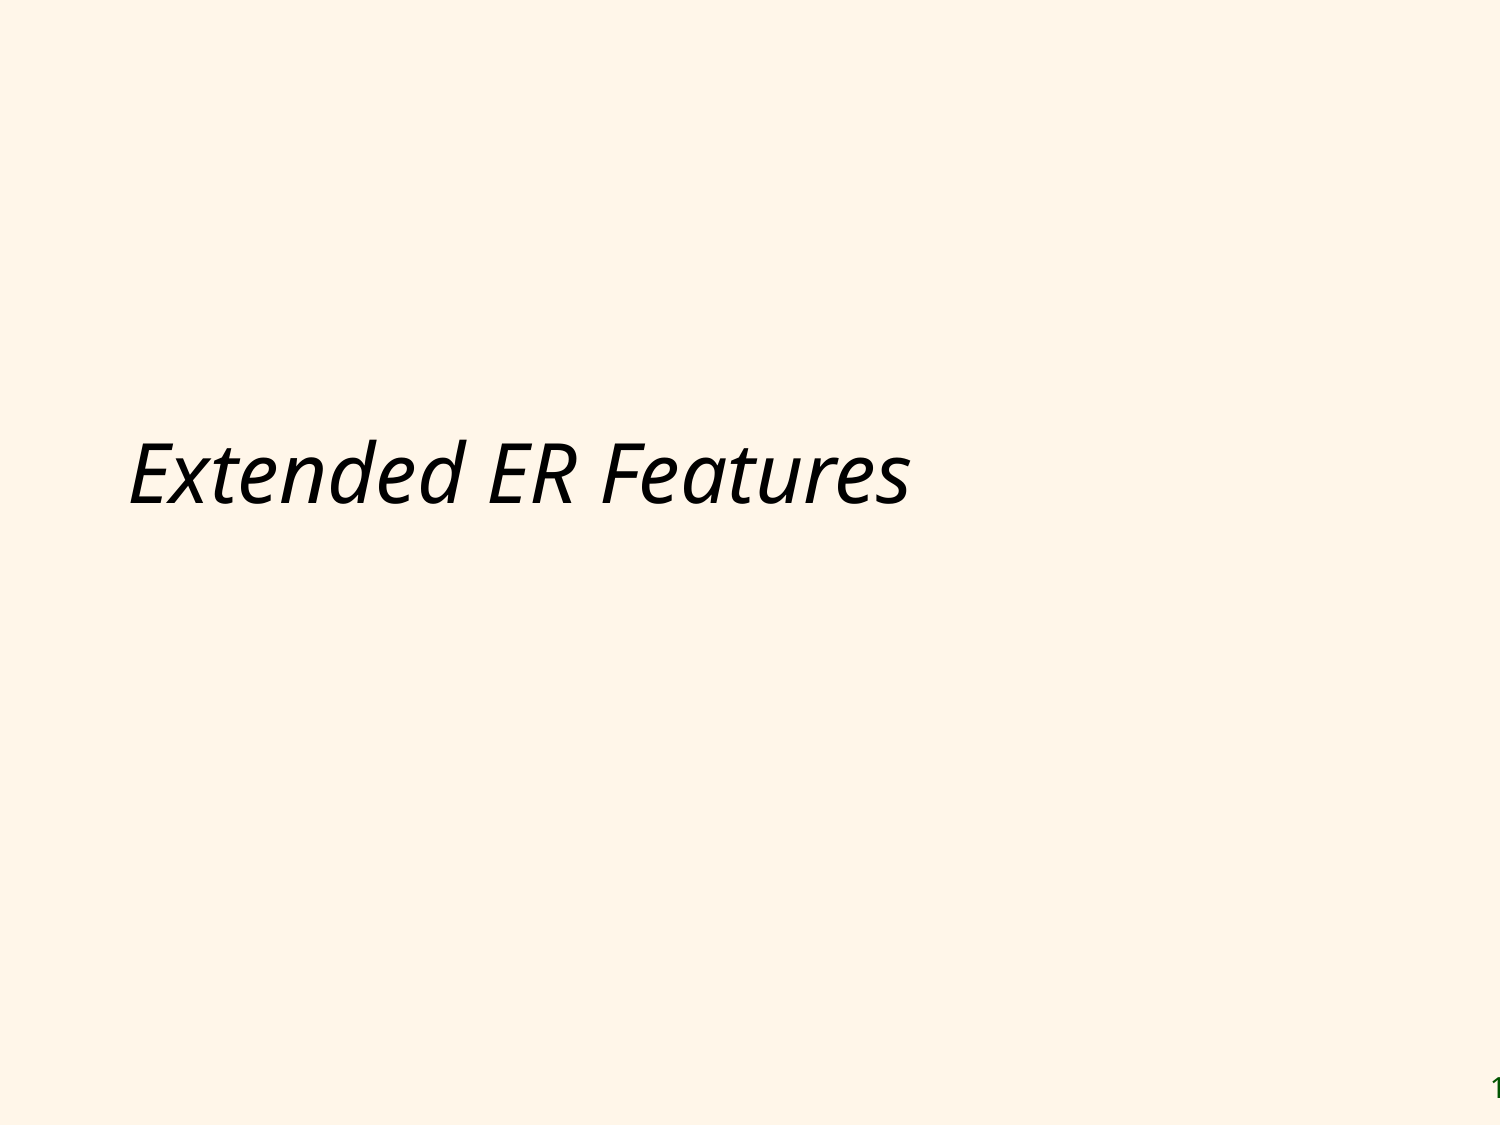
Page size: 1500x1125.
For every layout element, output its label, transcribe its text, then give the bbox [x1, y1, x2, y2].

title Extended ER Features [112, 349, 1388, 591]
